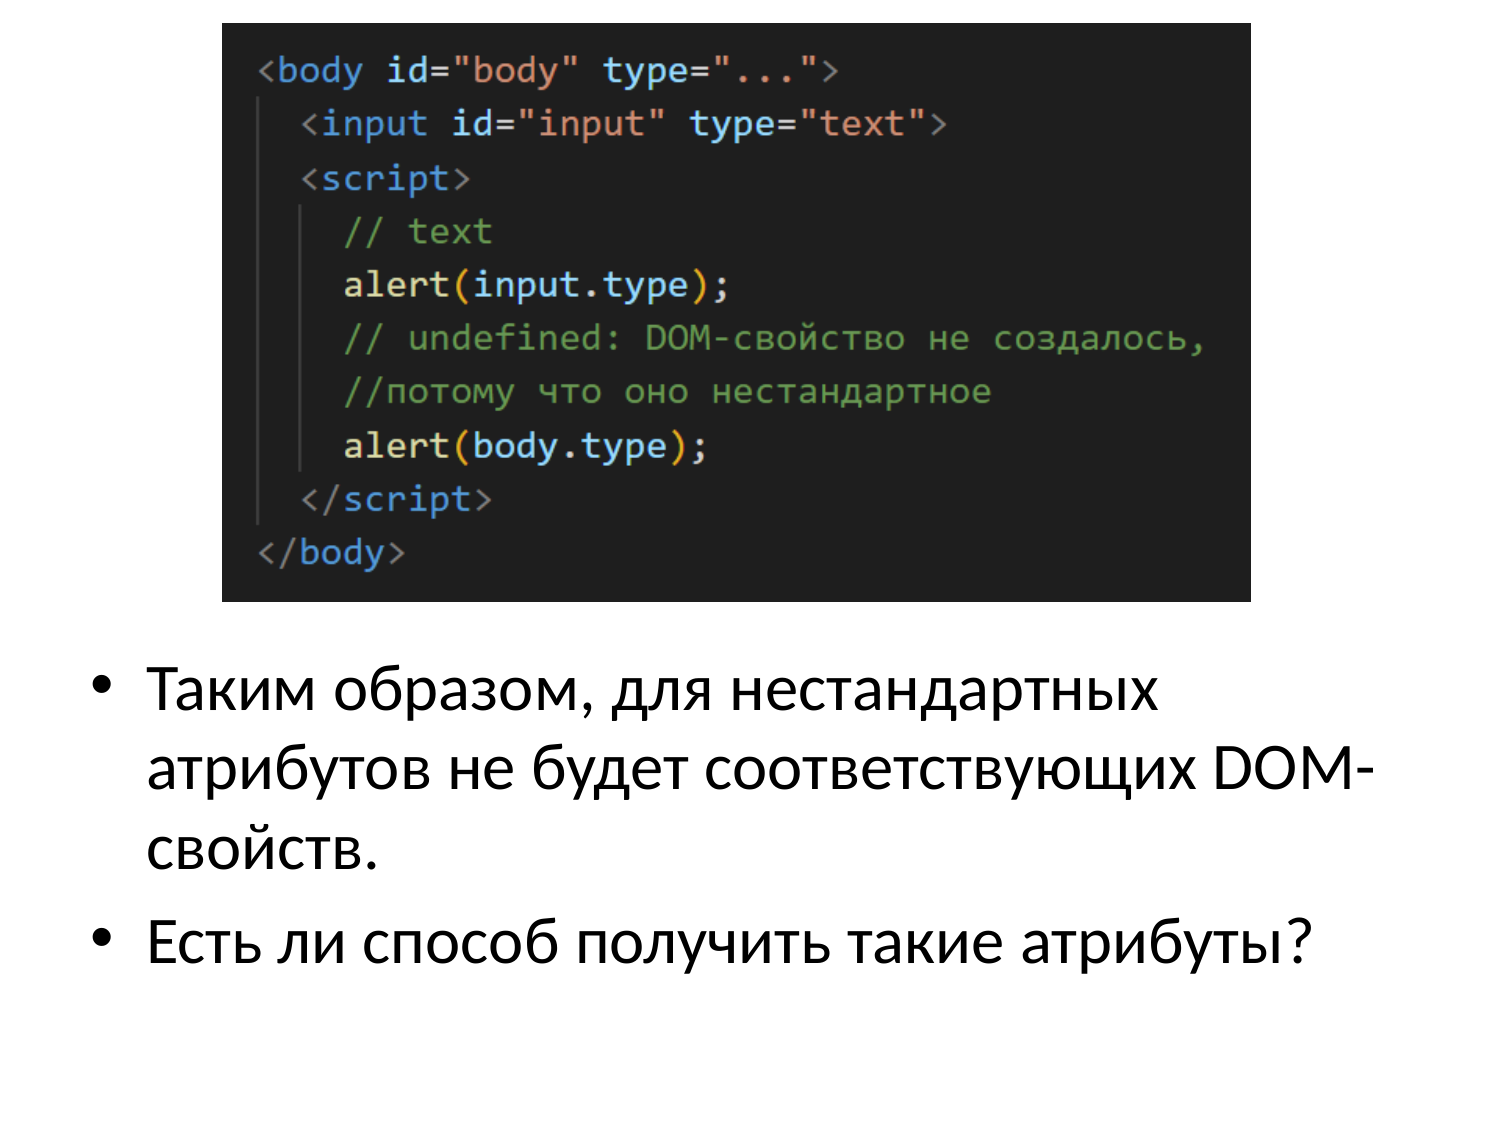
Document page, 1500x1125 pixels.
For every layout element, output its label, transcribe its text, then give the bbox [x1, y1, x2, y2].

picture [222, 23, 1252, 602]
list Таким образом, для нестандартных атрибутов не будет соответствующих DOM-свойств. Есть ли способ получить такие атрибуты? [75, 262, 1425, 1005]
